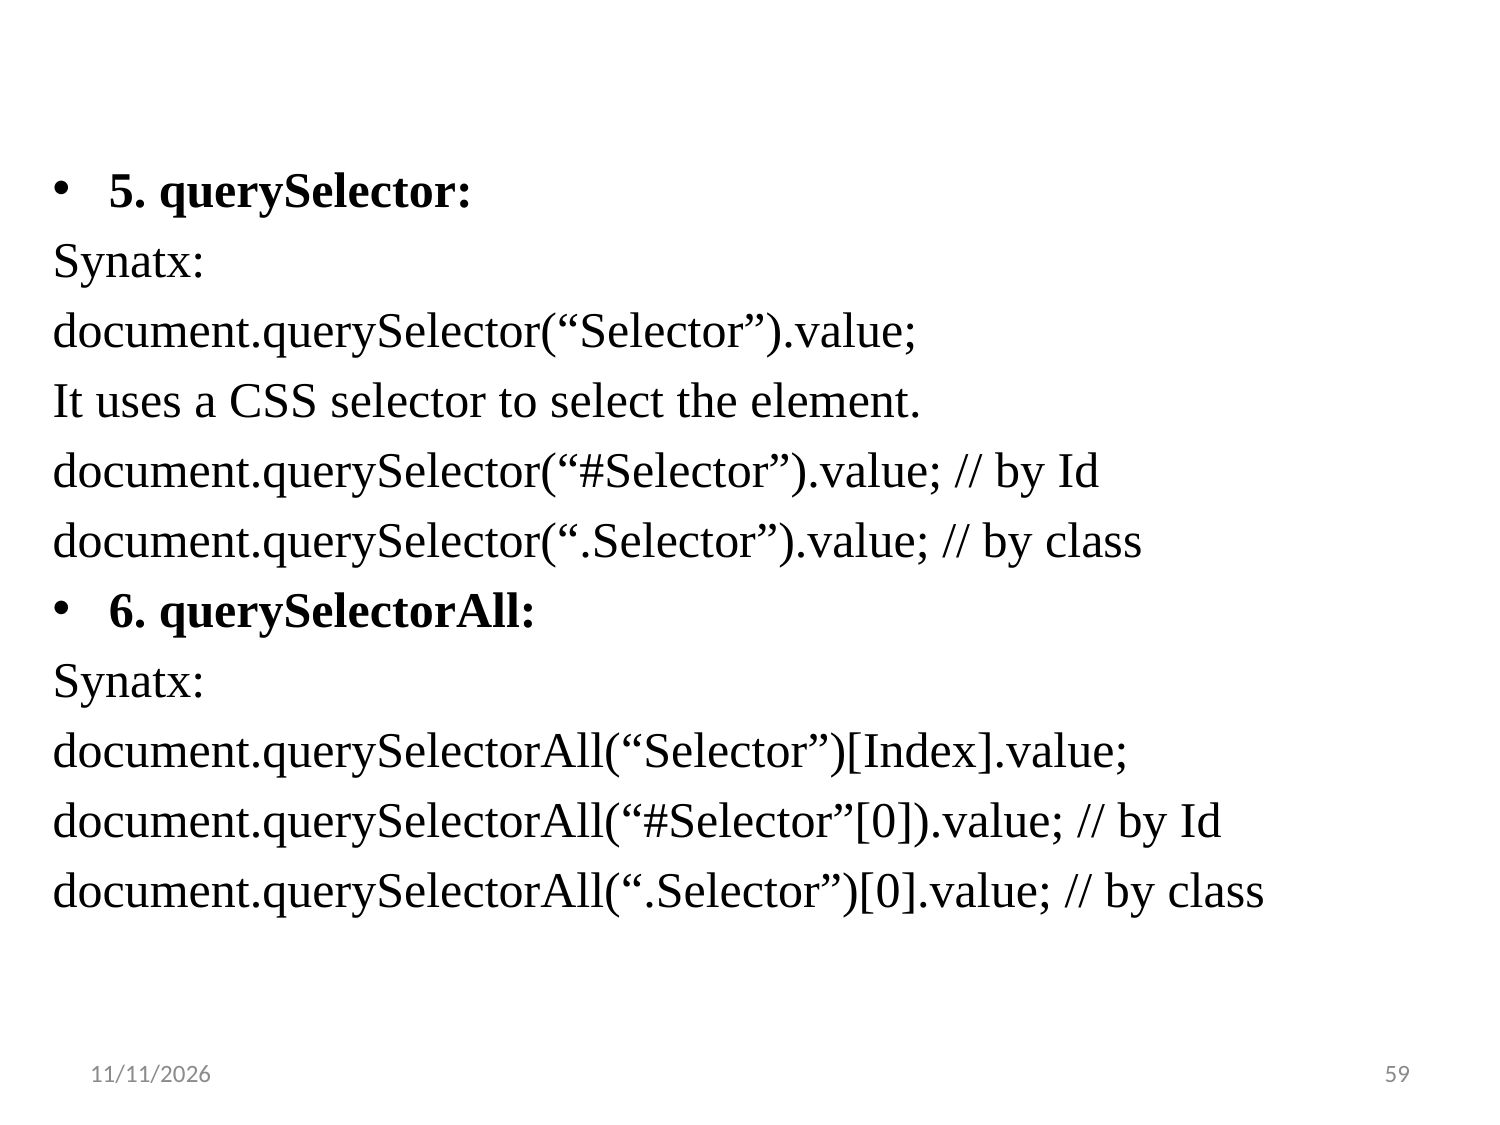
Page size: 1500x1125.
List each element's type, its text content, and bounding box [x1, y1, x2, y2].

slide_number 59 [1074, 1042, 1425, 1103]
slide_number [75, 1042, 425, 1103]
list 5. querySelector: Synatx: document.querySelector(“Selector”).value; It uses a CSS selector to select the element. document.querySelector(“#Selector”).value; // by Id document.querySelector(“.Selector”).value; // by class 6. querySelectorAll: Synatx: document.querySelectorAll(“Selector”)[Index].value; document.querySelectorAll(“#Selector”[0]).value; // by Id document.querySelectorAll(“.Selector”)[0].value; // by class [37, 149, 1463, 1005]
